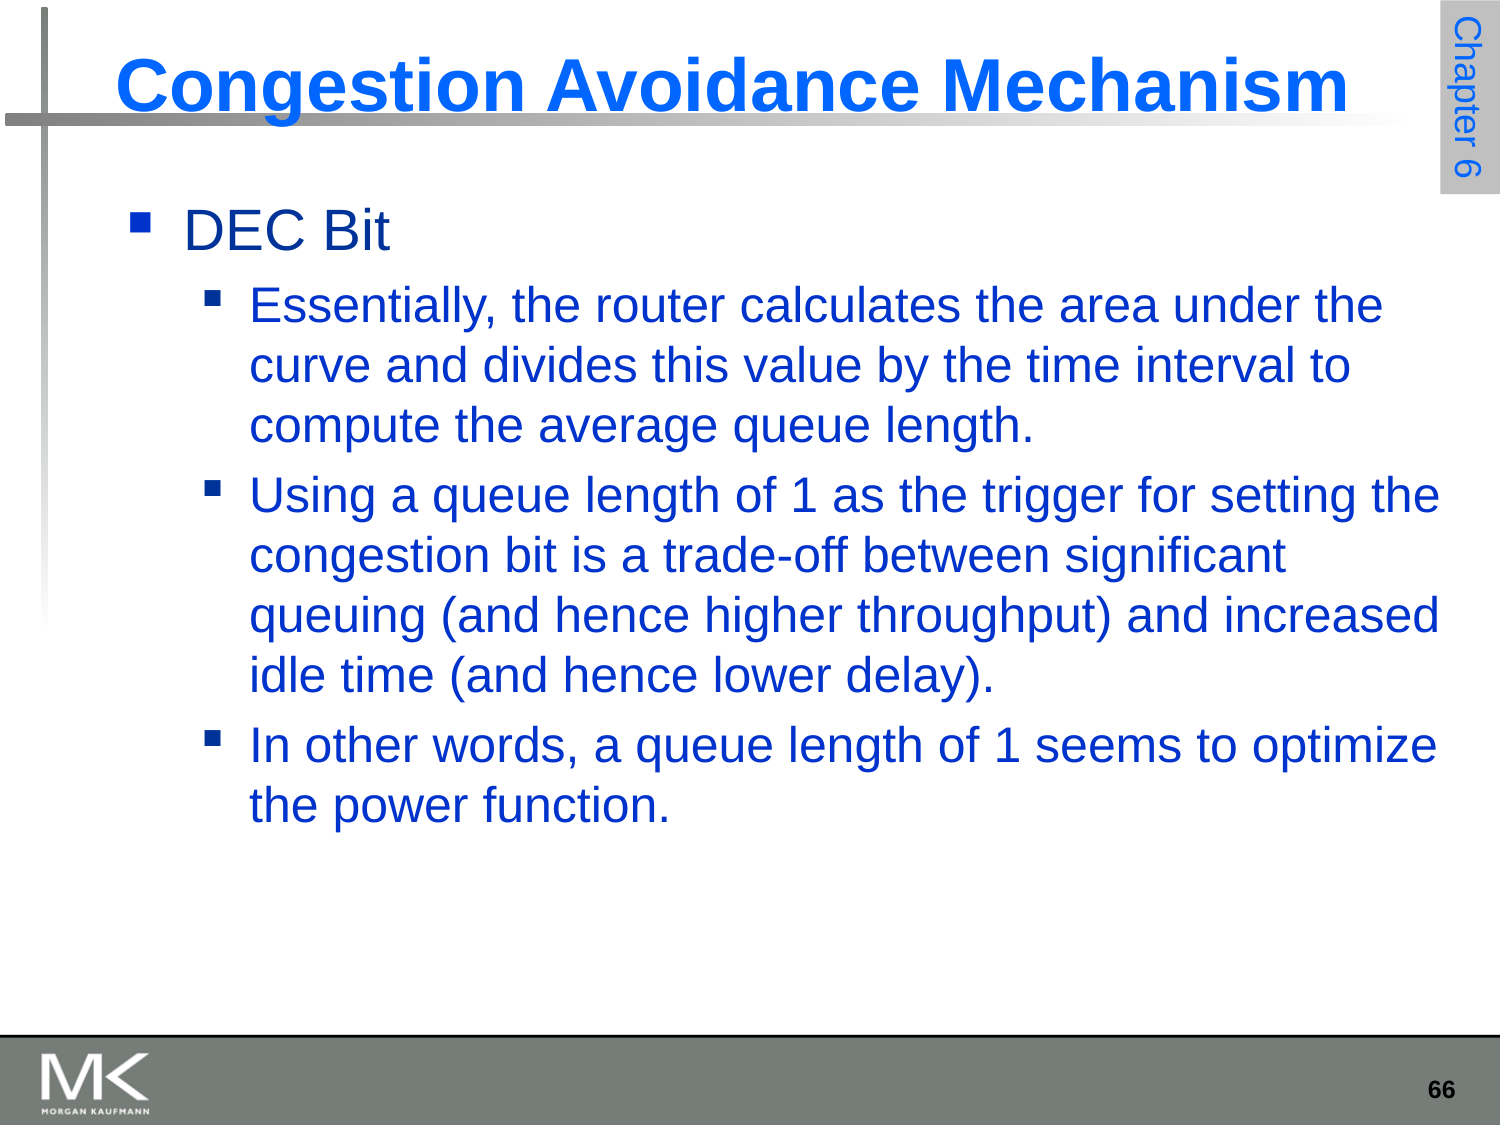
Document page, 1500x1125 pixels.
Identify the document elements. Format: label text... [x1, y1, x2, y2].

picture [29, 1046, 160, 1123]
list DEC Bit Essentially, the router calculates the area under the curve and divides this value by the time interval to compute the average queue length. Using a queue length of 1 as the trigger for setting the congestion bit is a trade-off between significant queuing (and hence higher throughput) and increased idle time (and hence lower delay). In other words, a queue length of 1 seems to optimize the power function. [112, 184, 1469, 1024]
title Congestion Avoidance Mechanism [100, 28, 1459, 135]
